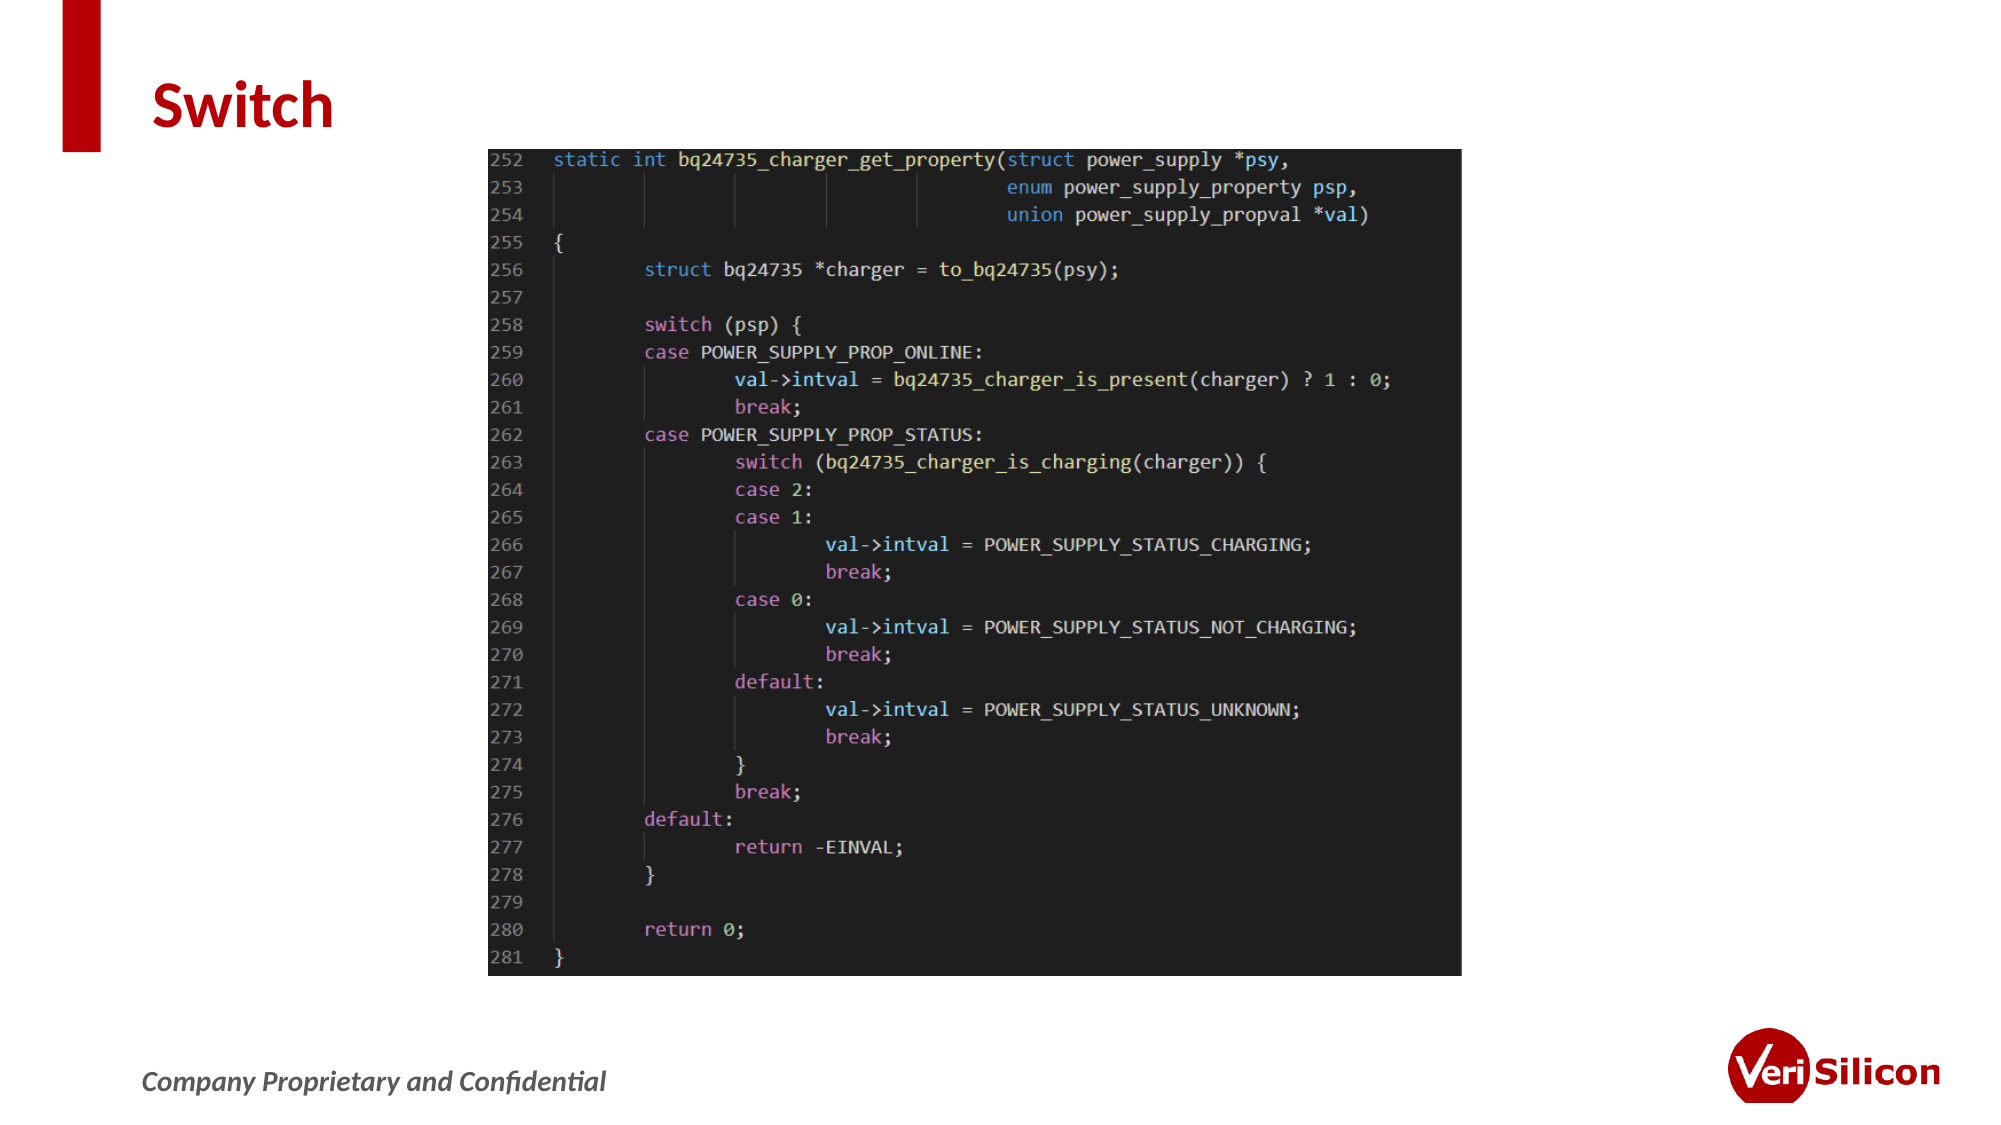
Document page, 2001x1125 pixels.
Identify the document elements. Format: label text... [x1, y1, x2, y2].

picture [1728, 1028, 1940, 1103]
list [488, 149, 1462, 976]
title Switch [137, 59, 1863, 153]
